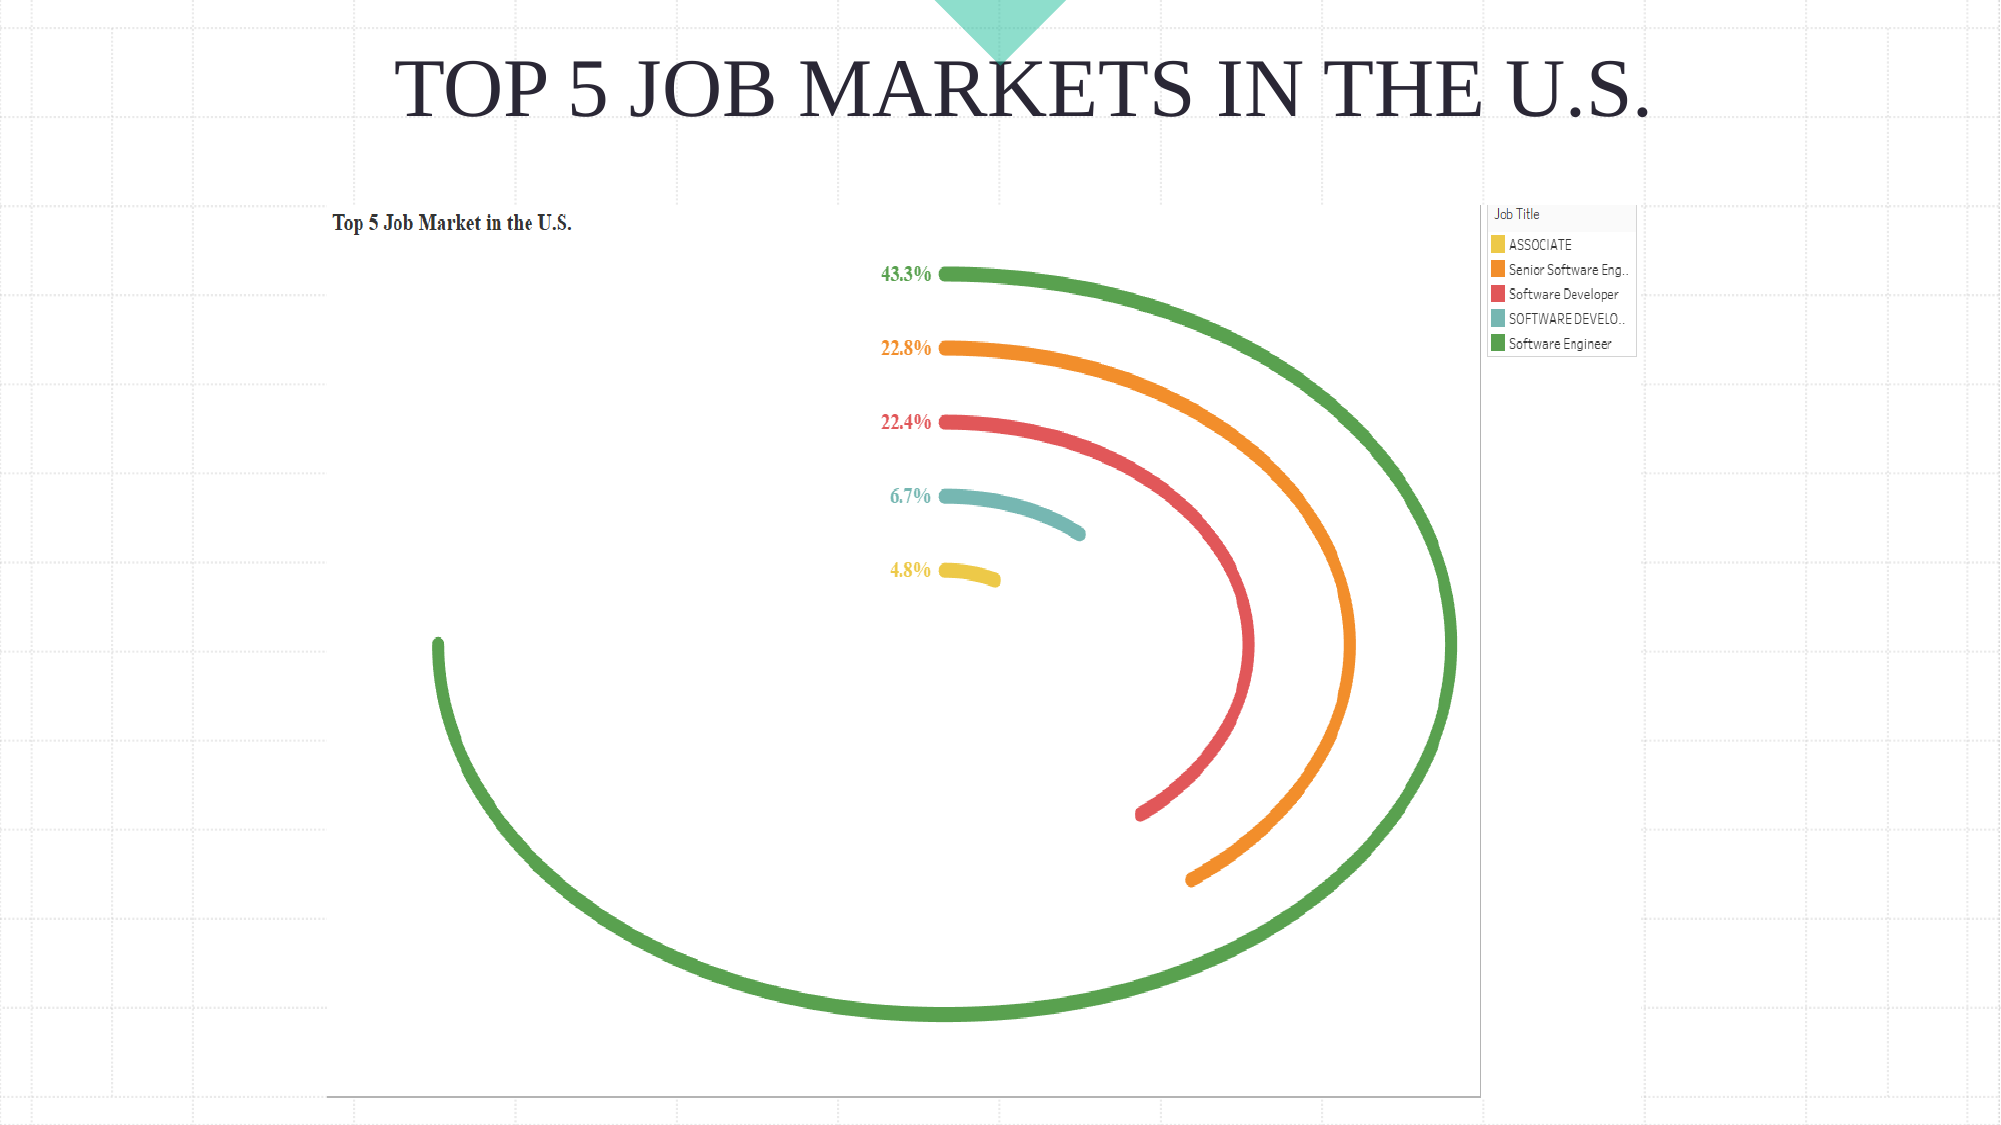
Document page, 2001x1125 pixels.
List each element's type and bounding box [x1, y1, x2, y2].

text_box [0, 0, 2000, 1125]
picture [327, 206, 1641, 1098]
